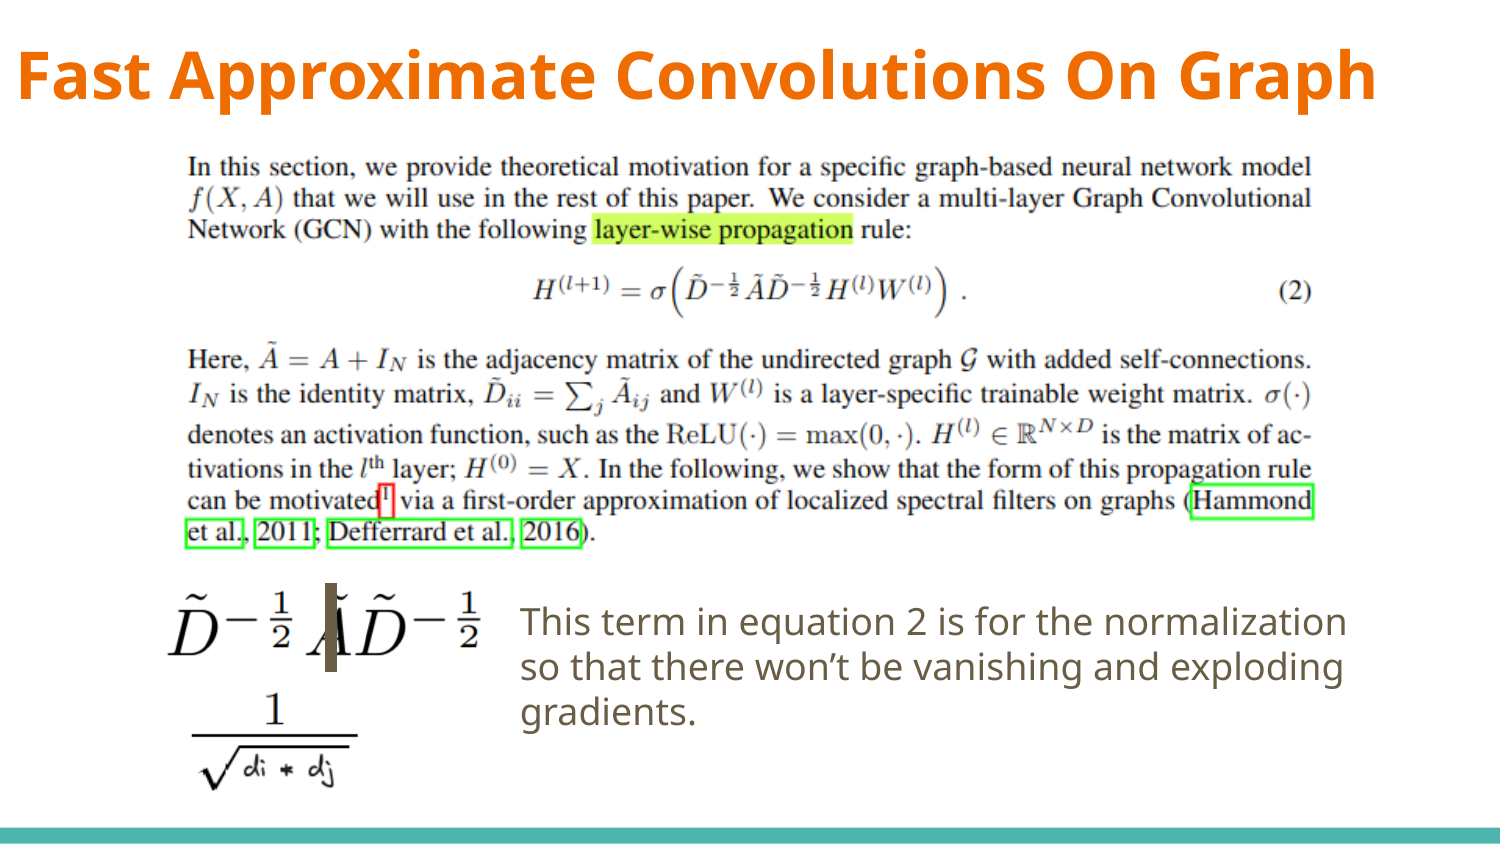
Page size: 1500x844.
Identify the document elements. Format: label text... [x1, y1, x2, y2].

text_box This term in equation 2 is for the normalization so that there won’t be vanishing and exploding gradients. [504, 582, 1398, 748]
picture [166, 134, 1334, 561]
picture [166, 582, 485, 800]
title Fast Approximate Convolutions On Graph [0, 19, 1398, 136]
